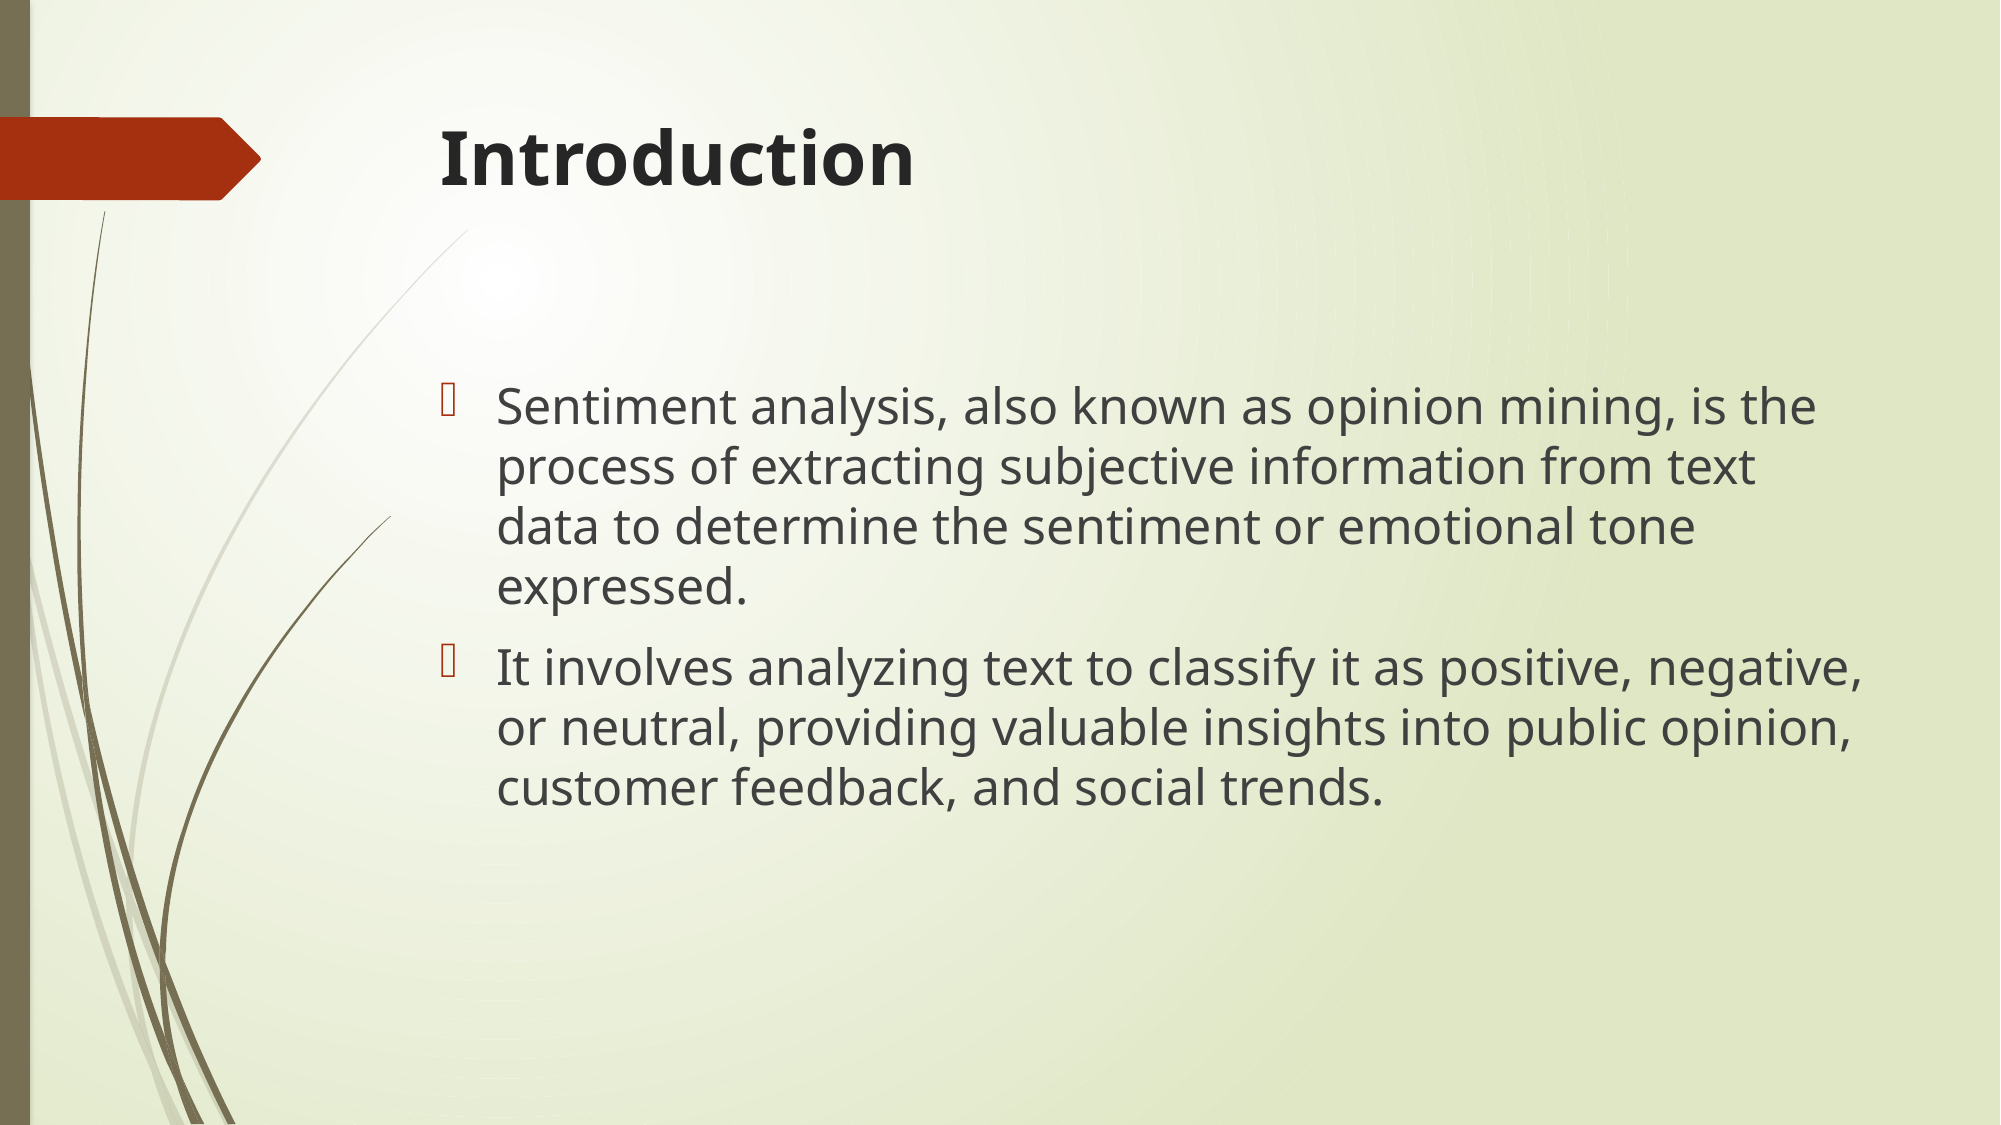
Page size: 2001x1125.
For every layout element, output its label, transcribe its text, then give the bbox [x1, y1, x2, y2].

title Introduction [425, 102, 1888, 313]
list Sentiment analysis, also known as opinion mining, is the process of extracting subjective information from text data to determine the sentiment or emotional tone expressed. It involves analyzing text to classify it as positive, negative, or neutral, providing valuable insights into public opinion, customer feedback, and social trends. [424, 366, 1888, 1093]
